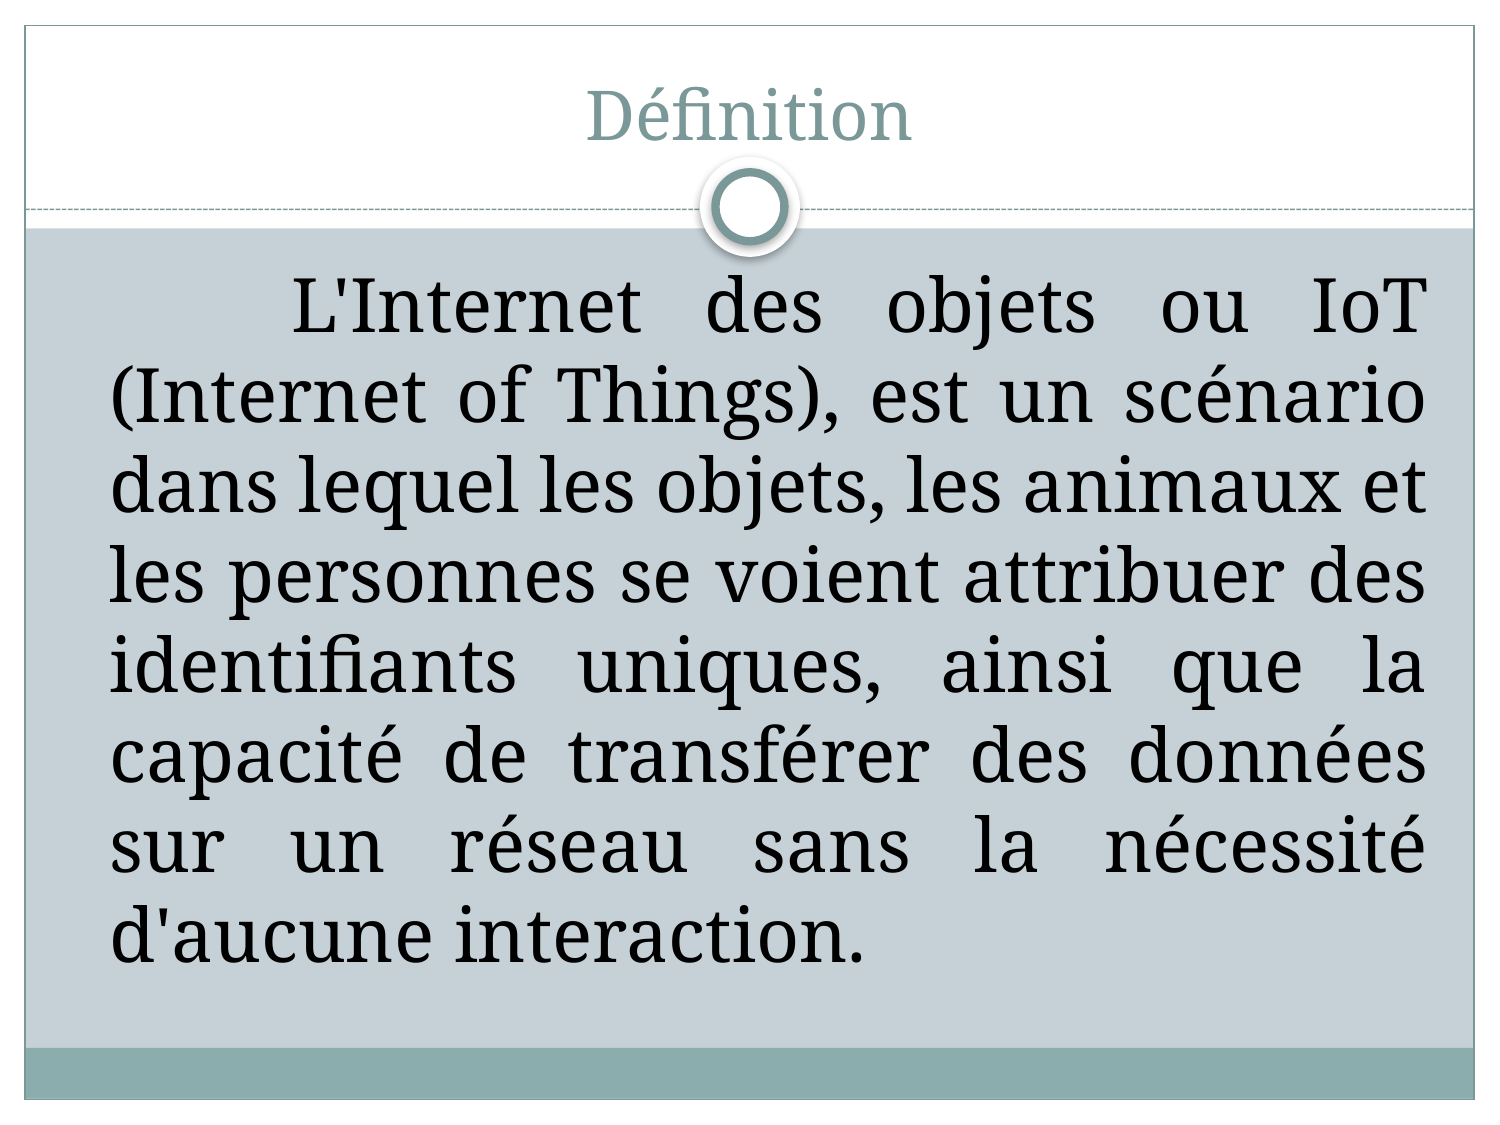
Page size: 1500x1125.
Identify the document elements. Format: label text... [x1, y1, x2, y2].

list L'Internet des objets ou IoT (Internet of Things), est un scénario dans lequel les objets, les animaux et les personnes se voient attribuer des identifiants uniques, ainsi que la capacité de transférer des données sur un réseau sans la nécessité d'aucune interaction. [49, 250, 1445, 1001]
title Définition [49, 37, 1450, 162]
